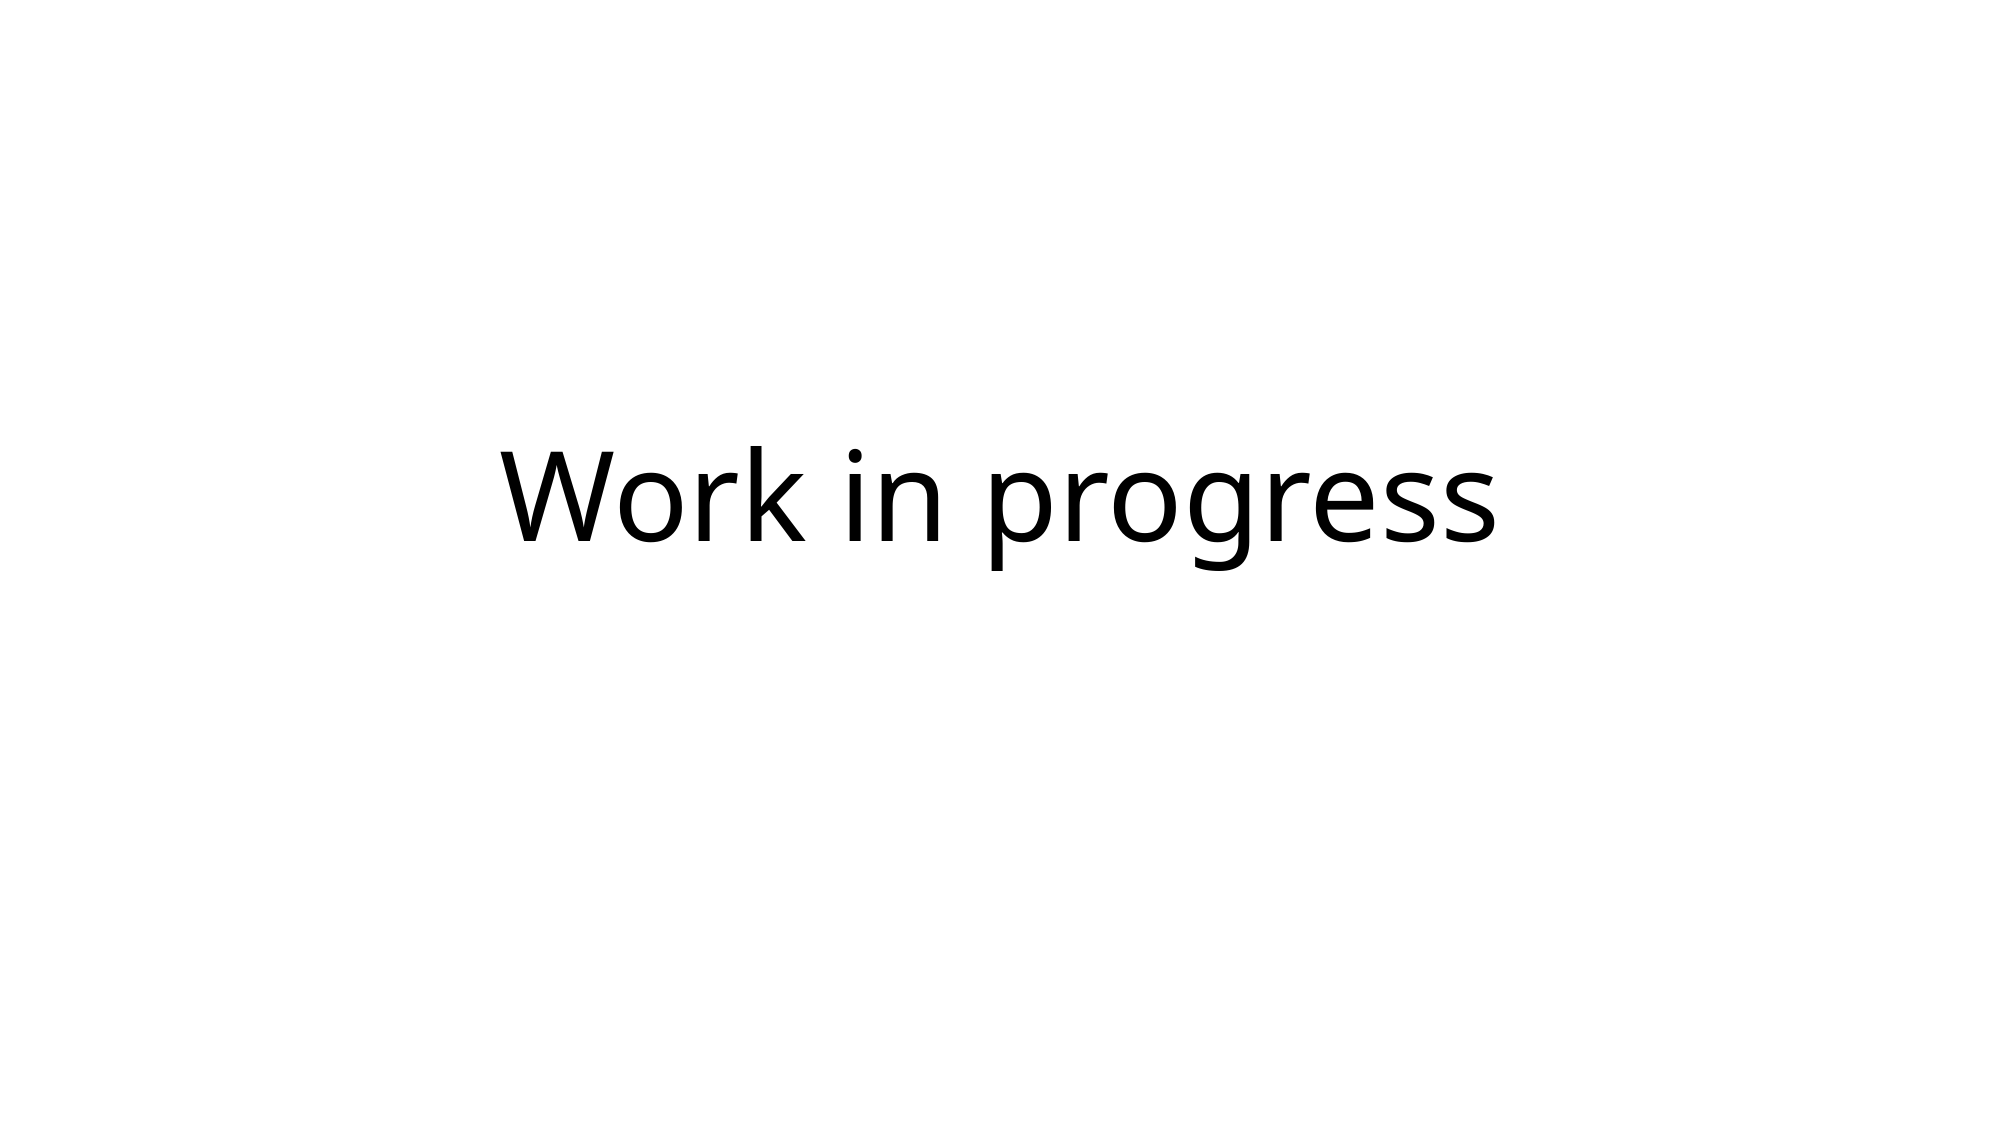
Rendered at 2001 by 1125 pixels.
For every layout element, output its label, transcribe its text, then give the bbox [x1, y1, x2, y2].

title Work in progress [249, 184, 1750, 576]
